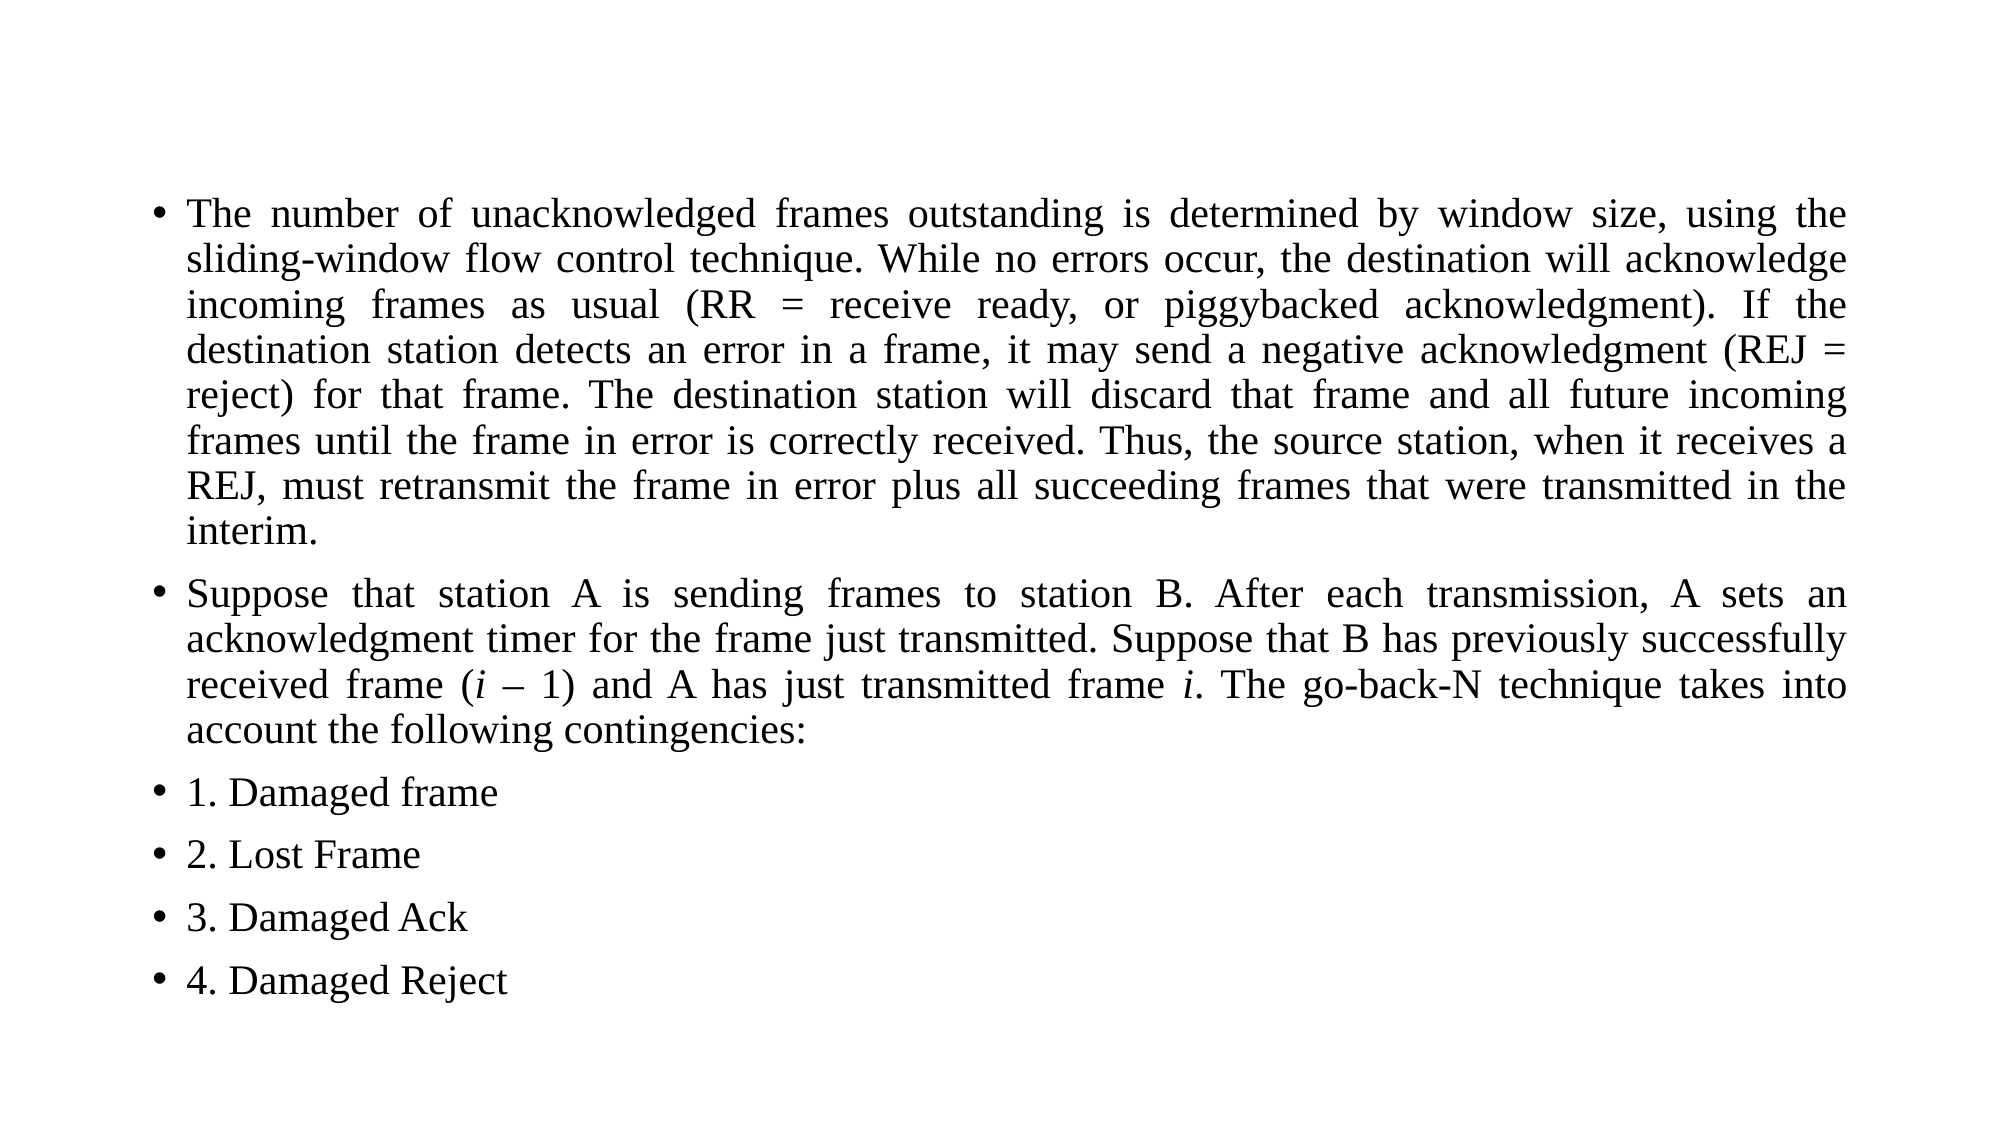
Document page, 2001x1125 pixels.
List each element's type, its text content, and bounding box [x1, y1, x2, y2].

list The number of unacknowledged frames outstanding is determined by window size, using the sliding-window flow control technique. While no errors occur, the destination will acknowledge incoming frames as usual (RR = receive ready, or piggybacked acknowledgment). If the destination station detects an error in a frame, it may send a negative acknowledgment (REJ = reject) for that frame. The destination station will discard that frame and all future incoming frames until the frame in error is correctly received. Thus, the source station, when it receives a REJ, must retransmit the frame in error plus all succeeding frames that were transmitted in the interim. Suppose that station A is sending frames to station B. After each transmission, A sets an acknowledgment timer for the frame just transmitted. Suppose that B has previously successfully received frame (i – 1) and A has just transmitted frame i. The go-back-N technique takes into account the following contingencies: 1. Damaged frame 2. Lost Frame 3. Damaged Ack 4. Damaged Reject [137, 183, 1863, 1014]
